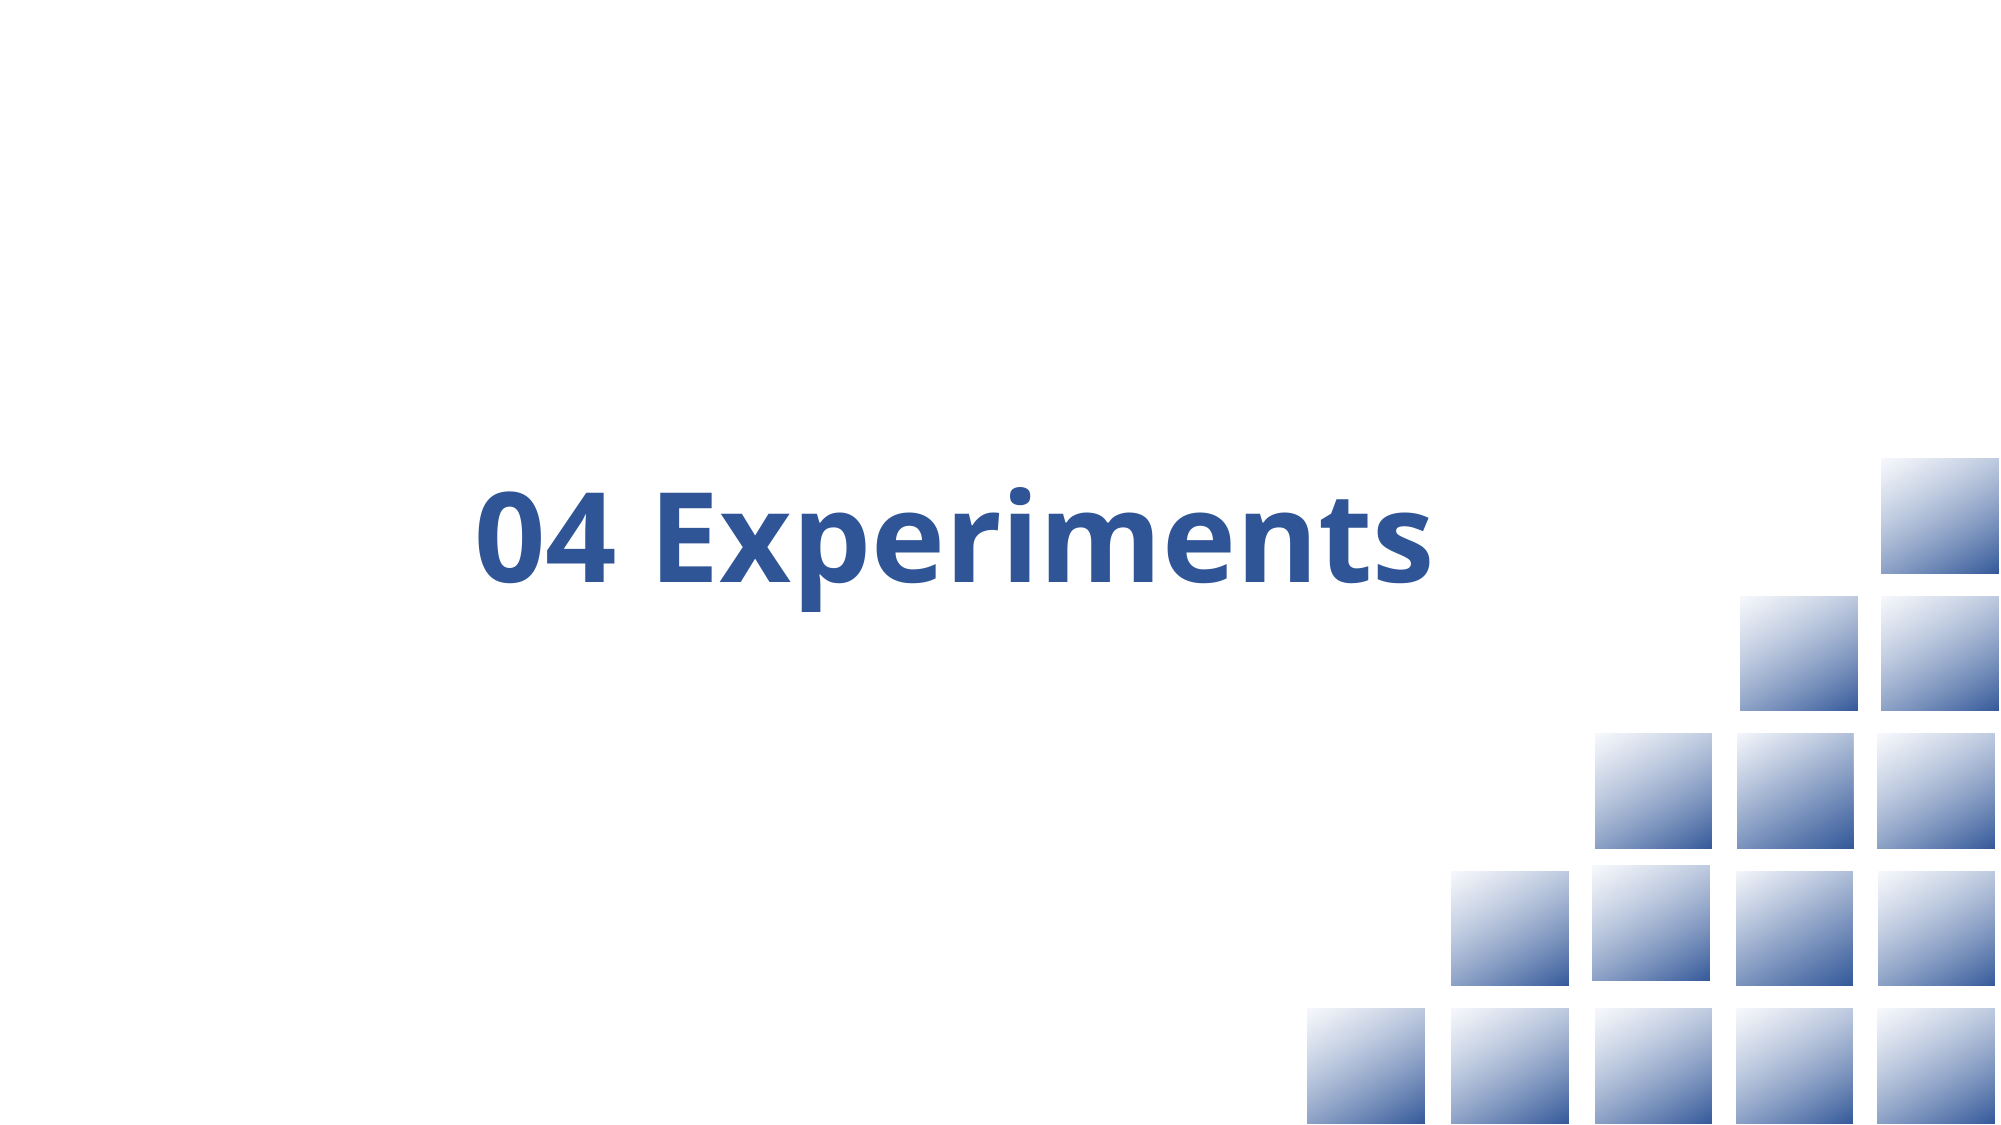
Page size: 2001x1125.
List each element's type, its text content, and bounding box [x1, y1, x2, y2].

text_box 04 Experiments [474, 457, 1306, 608]
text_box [1306, 457, 2000, 1125]
